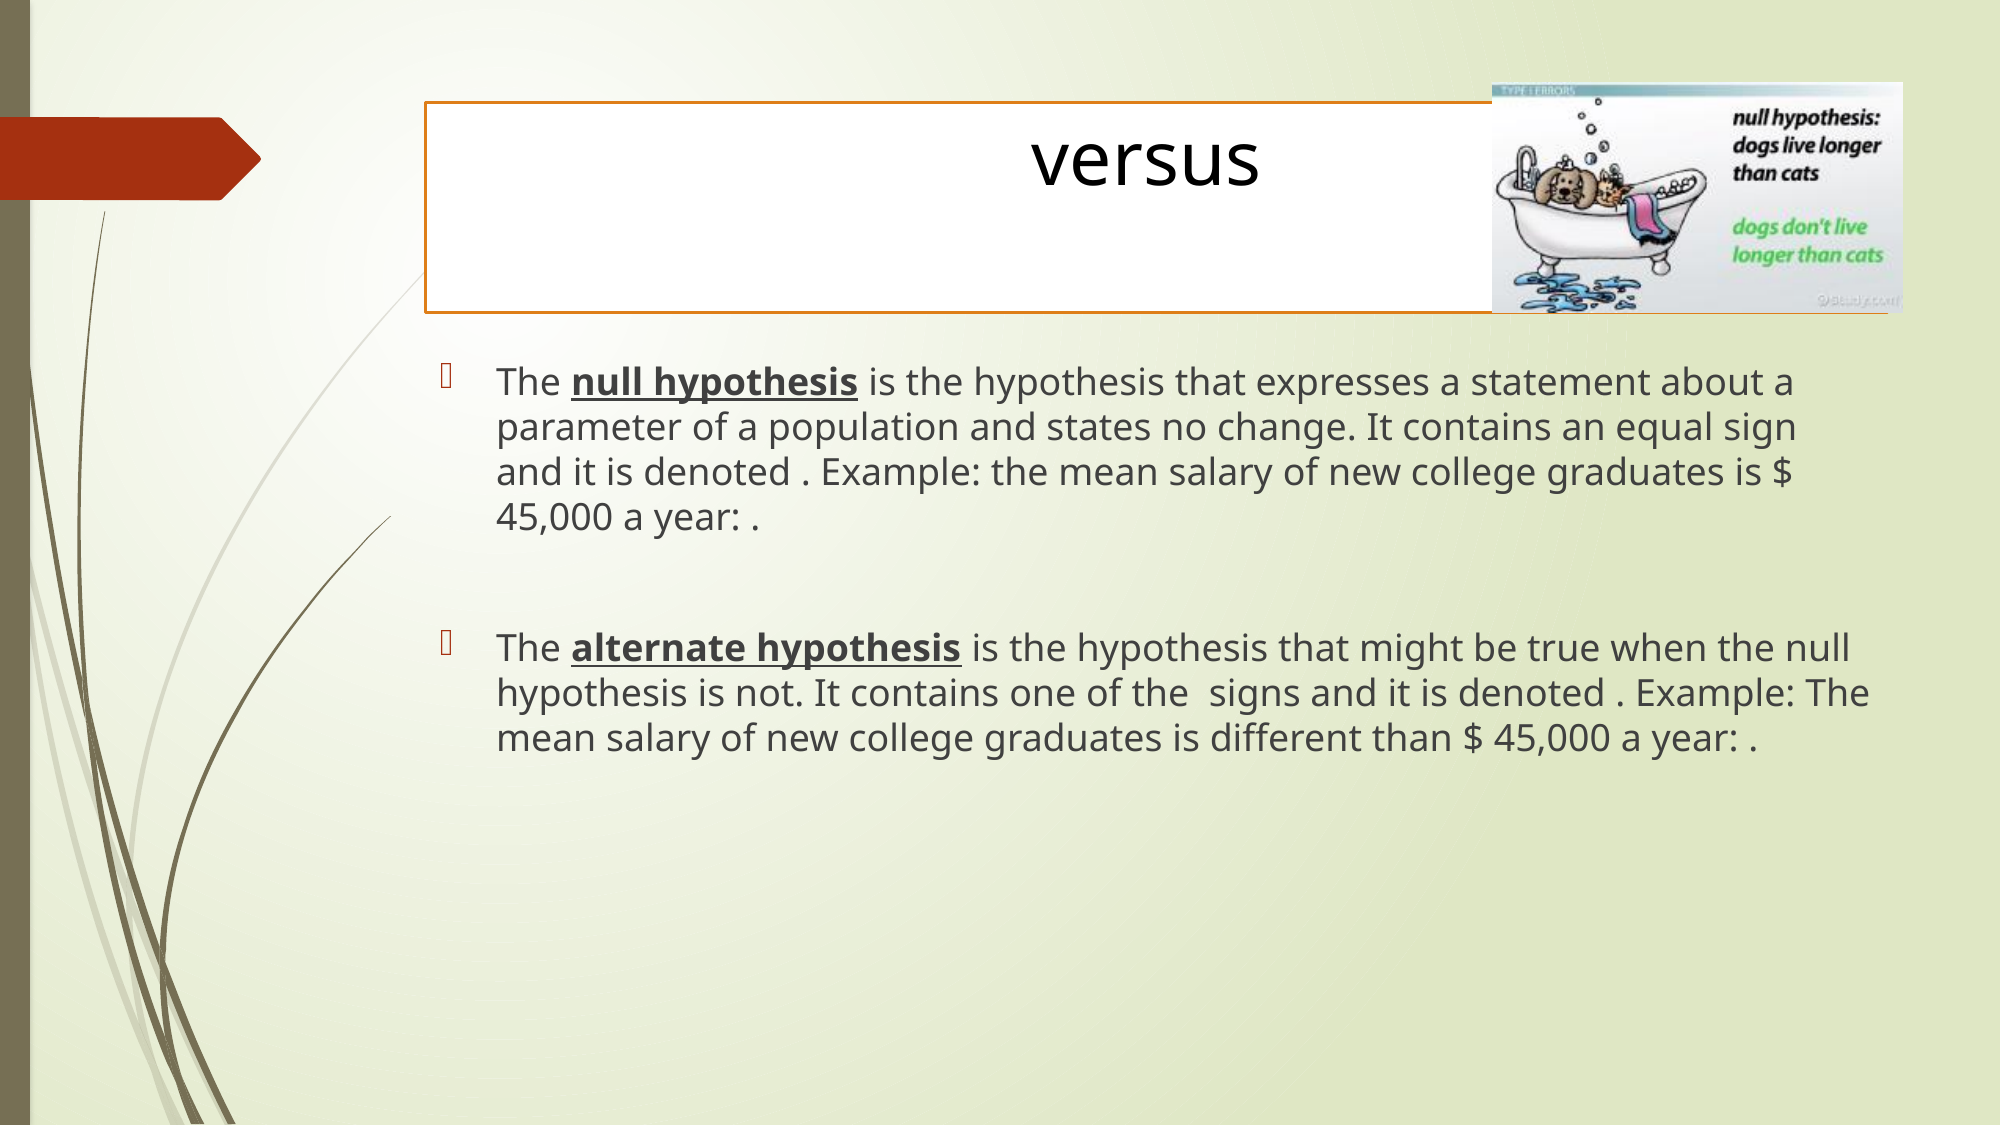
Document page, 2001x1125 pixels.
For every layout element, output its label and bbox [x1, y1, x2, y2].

picture [1492, 82, 1903, 313]
